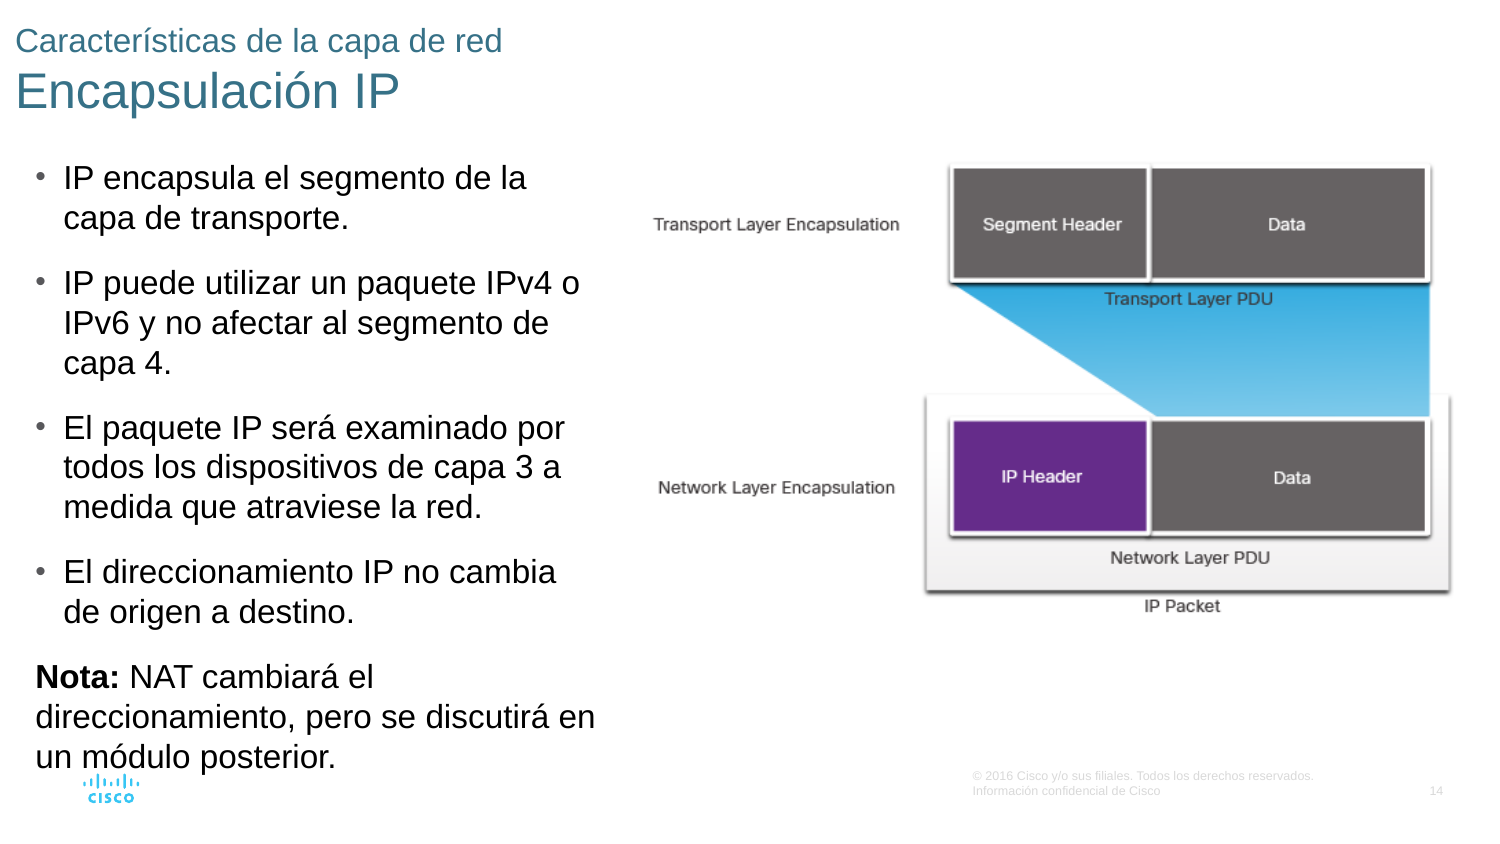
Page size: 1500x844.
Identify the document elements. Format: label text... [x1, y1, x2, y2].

list IP encapsula el segmento de la capa de transporte. IP puede utilizar un paquete IPv4 o IPv6 y no afectar al segmento de capa 4. El paquete IP será examinado por todos los dispositivos de capa 3 a medida que atraviese la red. El direccionamiento IP no cambia de origen a destino. Nota: NAT cambiará el direccionamiento, pero se discutirá en un módulo posterior. [20, 148, 628, 767]
picture [627, 148, 1469, 626]
title Características de la capa de red Encapsulación IP [0, 6, 1500, 131]
